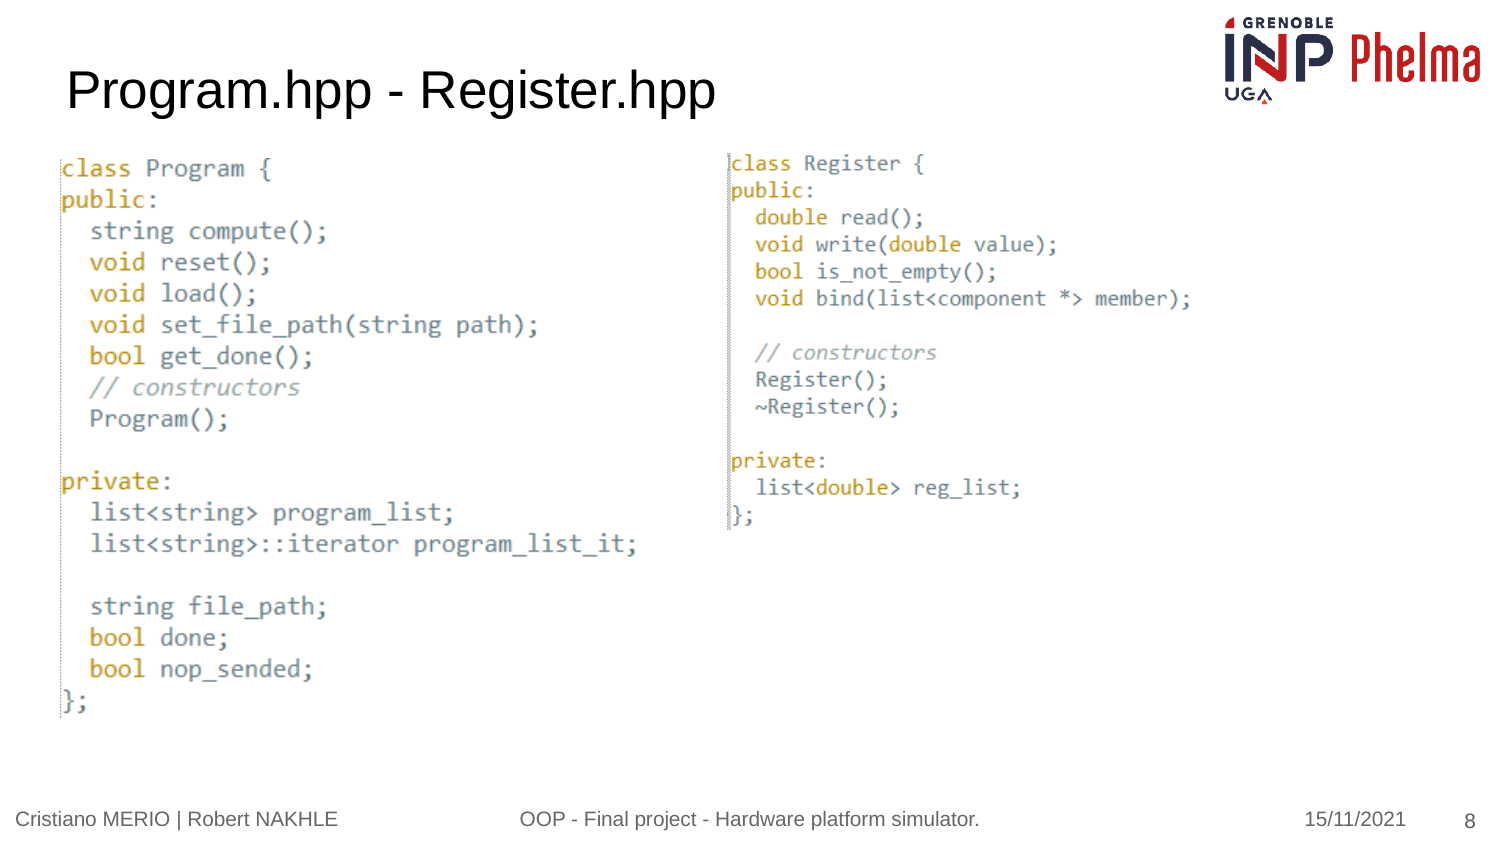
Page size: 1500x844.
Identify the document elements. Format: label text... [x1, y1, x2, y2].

picture [726, 153, 1214, 530]
title Program.hpp - Register.hpp [51, 40, 1449, 135]
slide_number ‹#› [1400, 788, 1491, 844]
picture [60, 157, 647, 718]
picture [1225, 17, 1480, 112]
